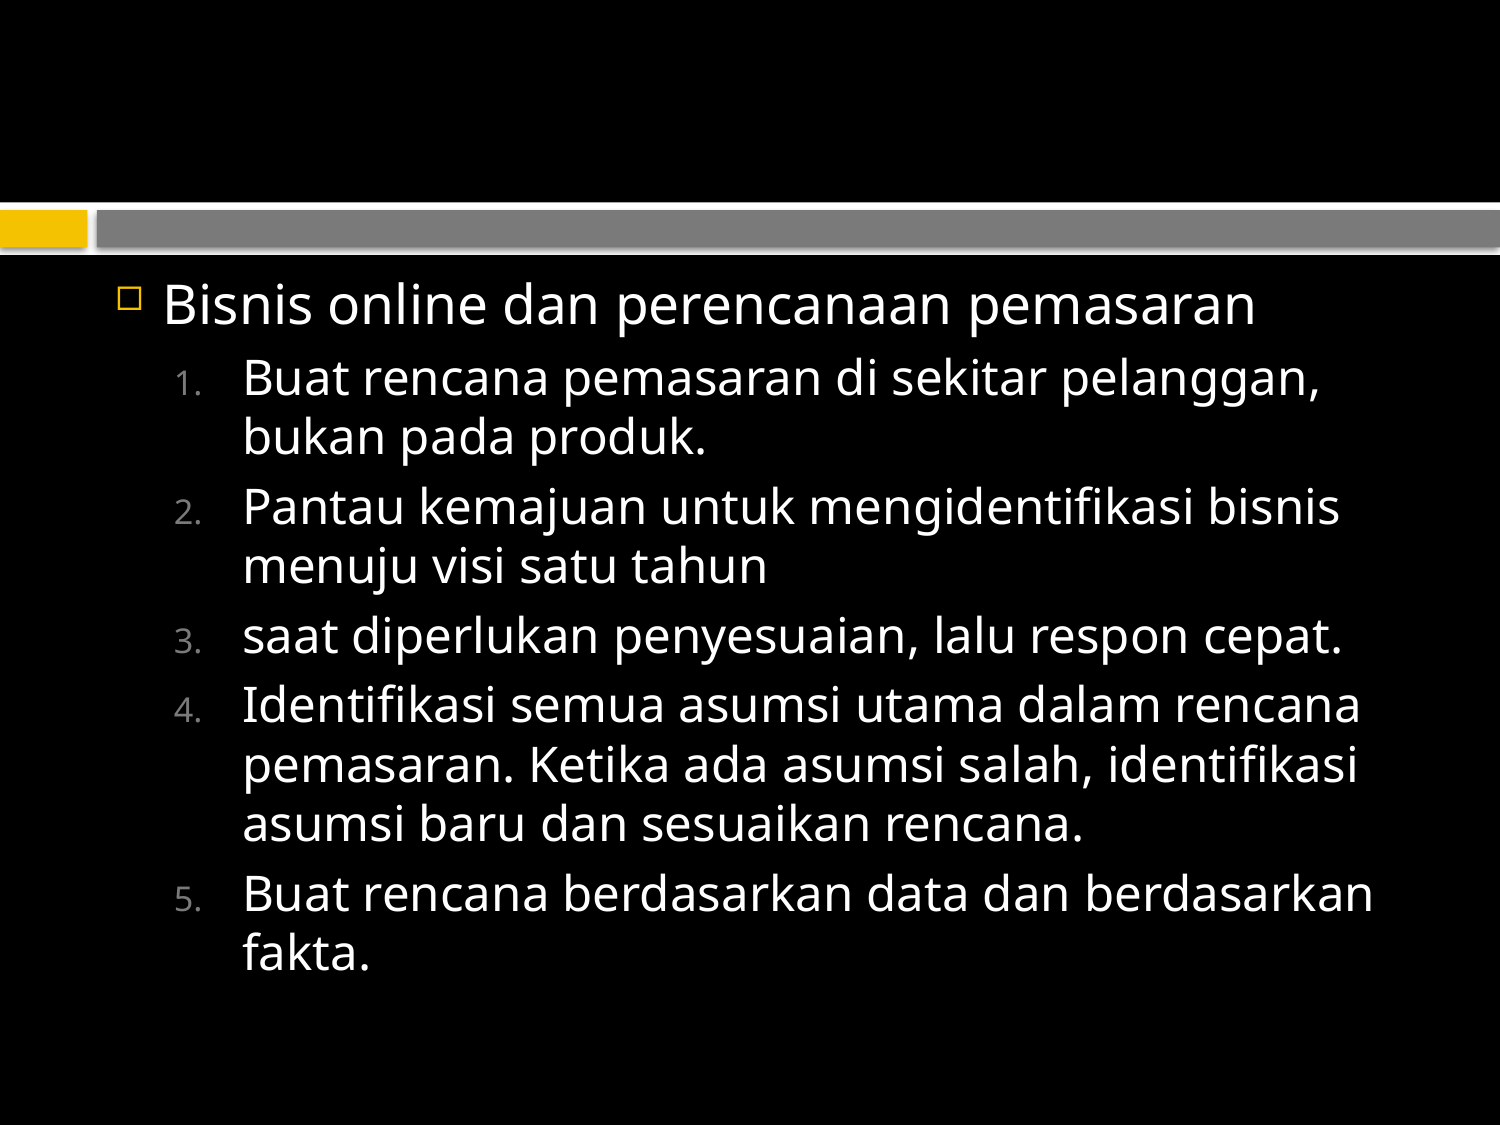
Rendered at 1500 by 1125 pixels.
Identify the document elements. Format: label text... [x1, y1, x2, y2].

list Bisnis online dan perencanaan pemasaran Buat rencana pemasaran di sekitar pelanggan, bukan pada produk. Pantau kemajuan untuk mengidentifikasi bisnis menuju visi satu tahun saat diperlukan penyesuaian, lalu respon cepat. Identifikasi semua asumsi utama dalam rencana pemasaran. Ketika ada asumsi salah, identifikasi asumsi baru dan sesuaikan rencana. Buat rencana berdasarkan data dan berdasarkan fakta. [100, 262, 1438, 1000]
